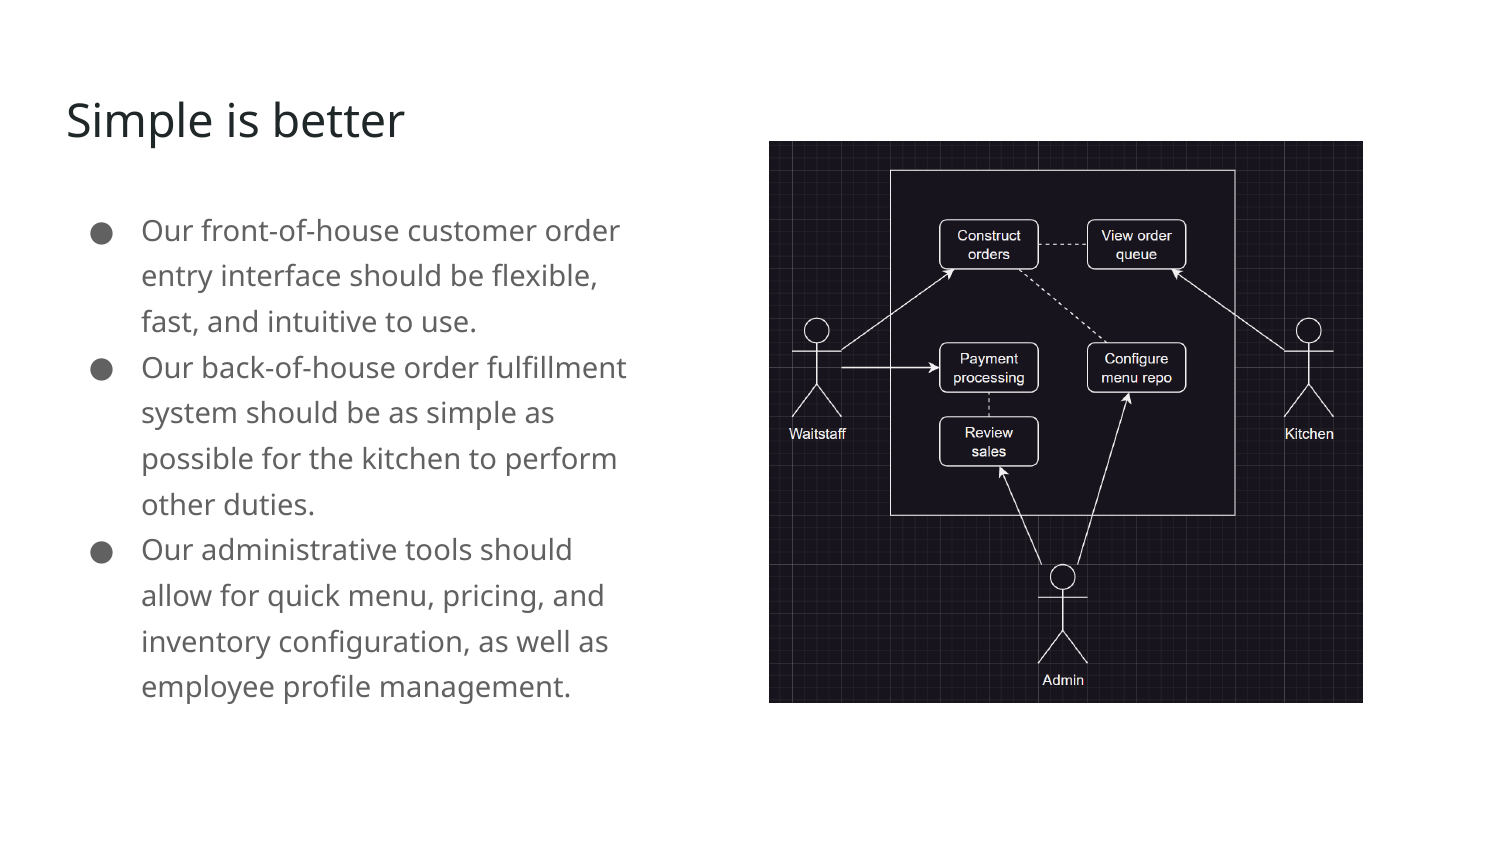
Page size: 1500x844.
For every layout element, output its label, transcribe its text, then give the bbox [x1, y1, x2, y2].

list Our front-of-house customer order entry interface should be flexible, fast, and intuitive to use. Our back-of-house order fulfillment system should be as simple as possible for the kitchen to perform other duties. Our administrative tools should allow for quick menu, pricing, and inventory configuration, as well as employee profile management. [51, 189, 645, 750]
title Simple is better [51, 72, 1449, 167]
picture [768, 141, 1363, 703]
